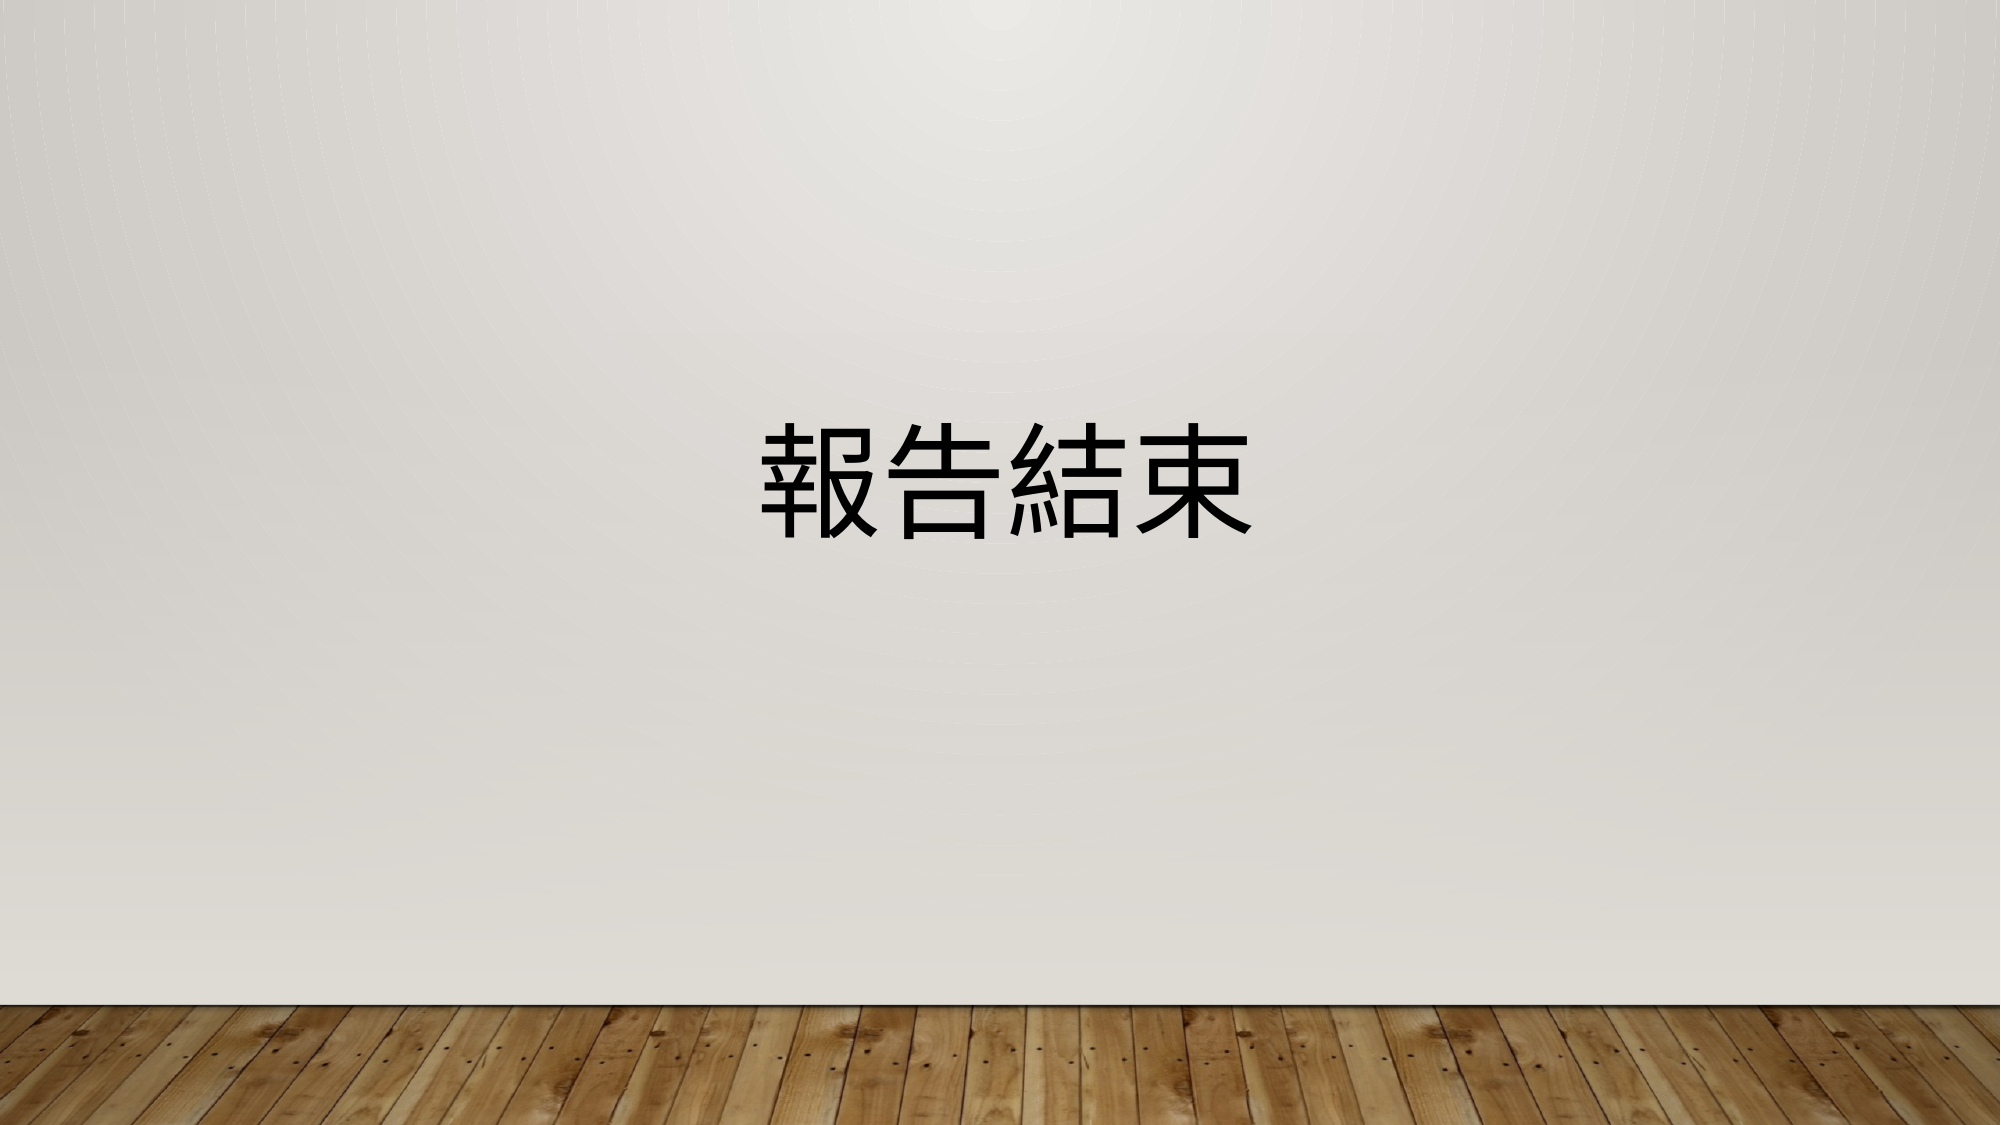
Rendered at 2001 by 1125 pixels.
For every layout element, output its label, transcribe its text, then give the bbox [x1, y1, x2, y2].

text_box 報告結束 [741, 395, 1681, 561]
picture [0, 1005, 2000, 1125]
